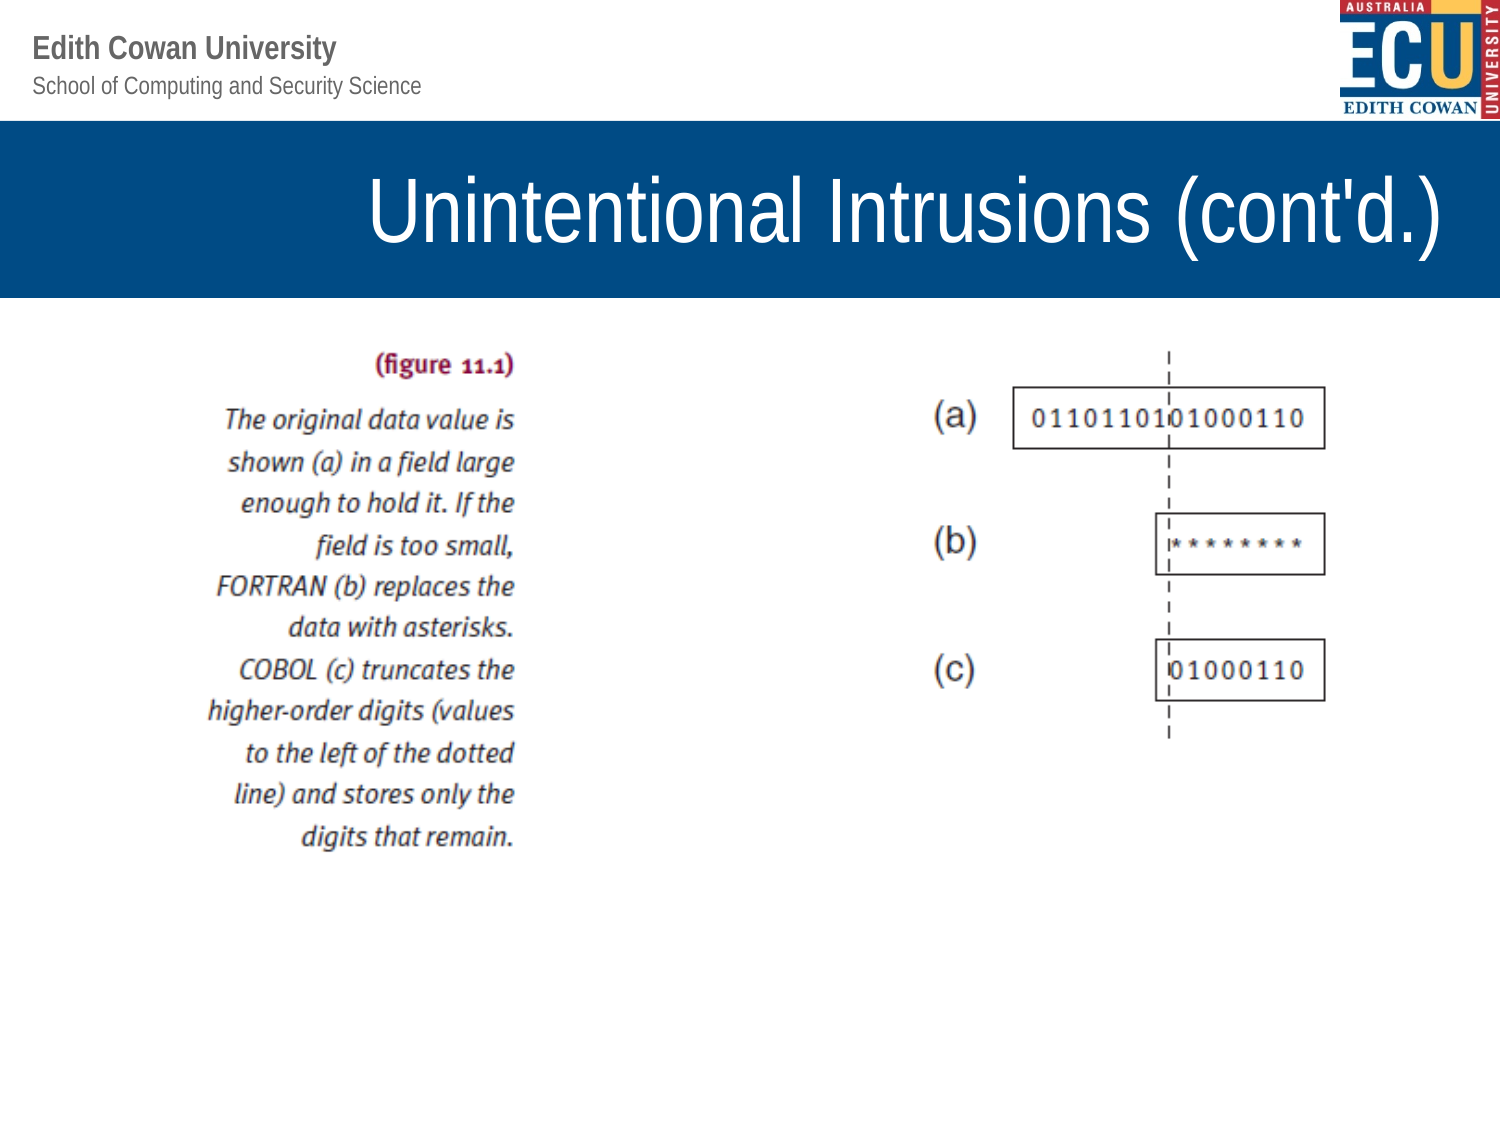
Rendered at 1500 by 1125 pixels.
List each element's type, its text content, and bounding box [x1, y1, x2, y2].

picture [1340, 0, 1500, 119]
picture [174, 322, 1363, 891]
title Unintentional Intrusions (cont'd.) [40, 123, 1460, 289]
